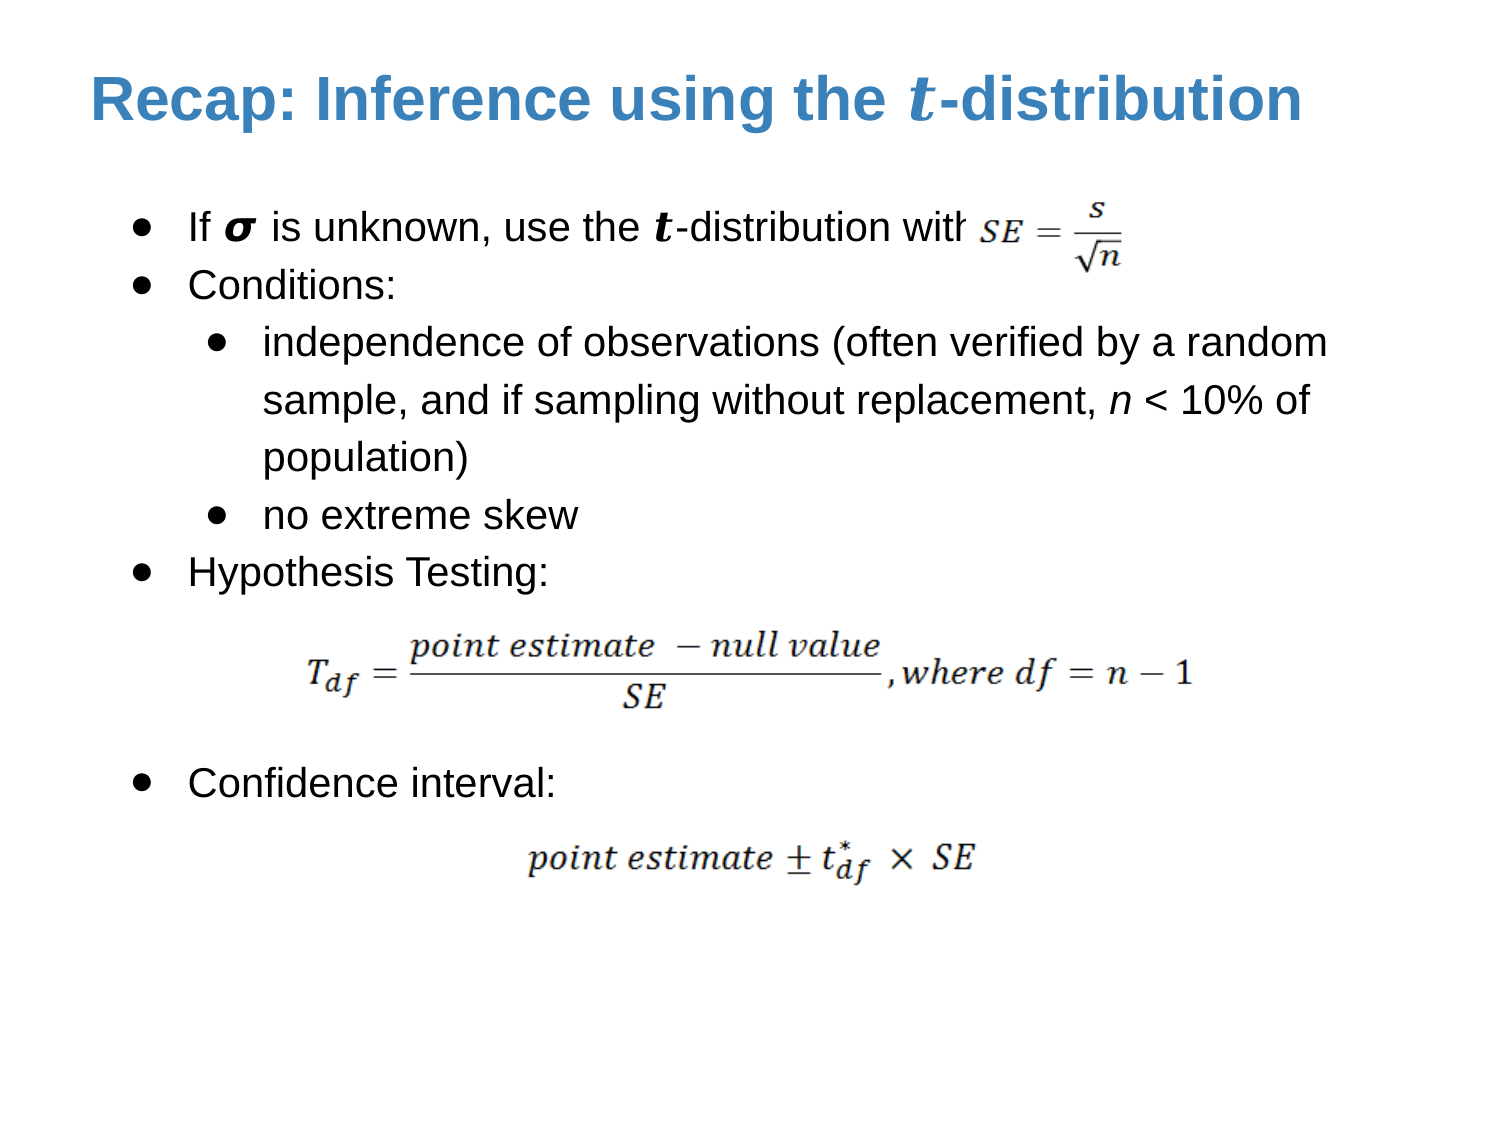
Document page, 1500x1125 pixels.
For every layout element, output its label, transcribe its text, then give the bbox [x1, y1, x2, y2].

picture [293, 625, 1207, 723]
picture [511, 833, 989, 899]
picture [965, 196, 1131, 274]
title Recap: Inference using the 𝒕-distribution [75, 24, 1425, 149]
list If 𝞼 is unknown, use the 𝒕-distribution with Conditions: independence of observations (often verified by a random sample, and if sampling without replacement, n < 10% of population) no extreme skew Hypothesis Testing: Confidence interval: [97, 177, 1403, 933]
